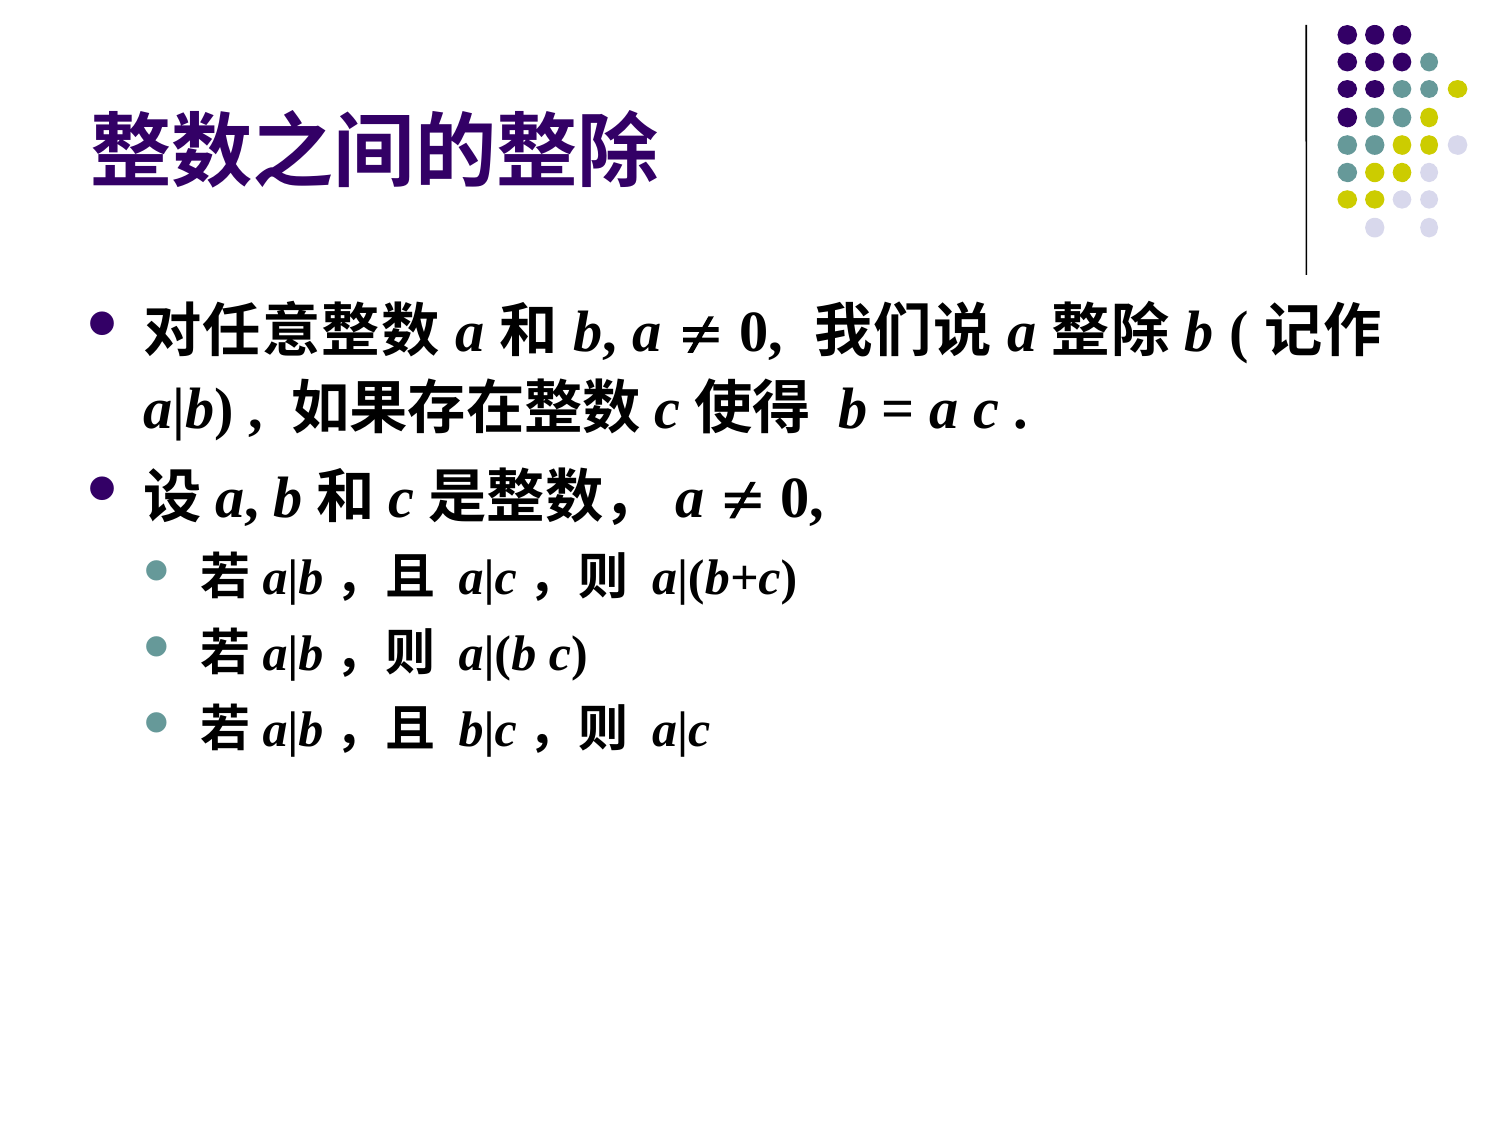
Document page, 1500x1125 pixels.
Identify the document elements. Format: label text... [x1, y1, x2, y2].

title 整数之间的整除 [75, 34, 1278, 205]
list 对任意整数a和b, a  0, 我们说a整除b (记作a|b) , 如果存在整数c使得 b = a c . 设a, b和c是整数，a  0, 若a|b，且 a|c，则 a|(b+c) 若a|b，则 a|(b c) 若a|b，且 b|c，则 a|c [71, 278, 1412, 1024]
